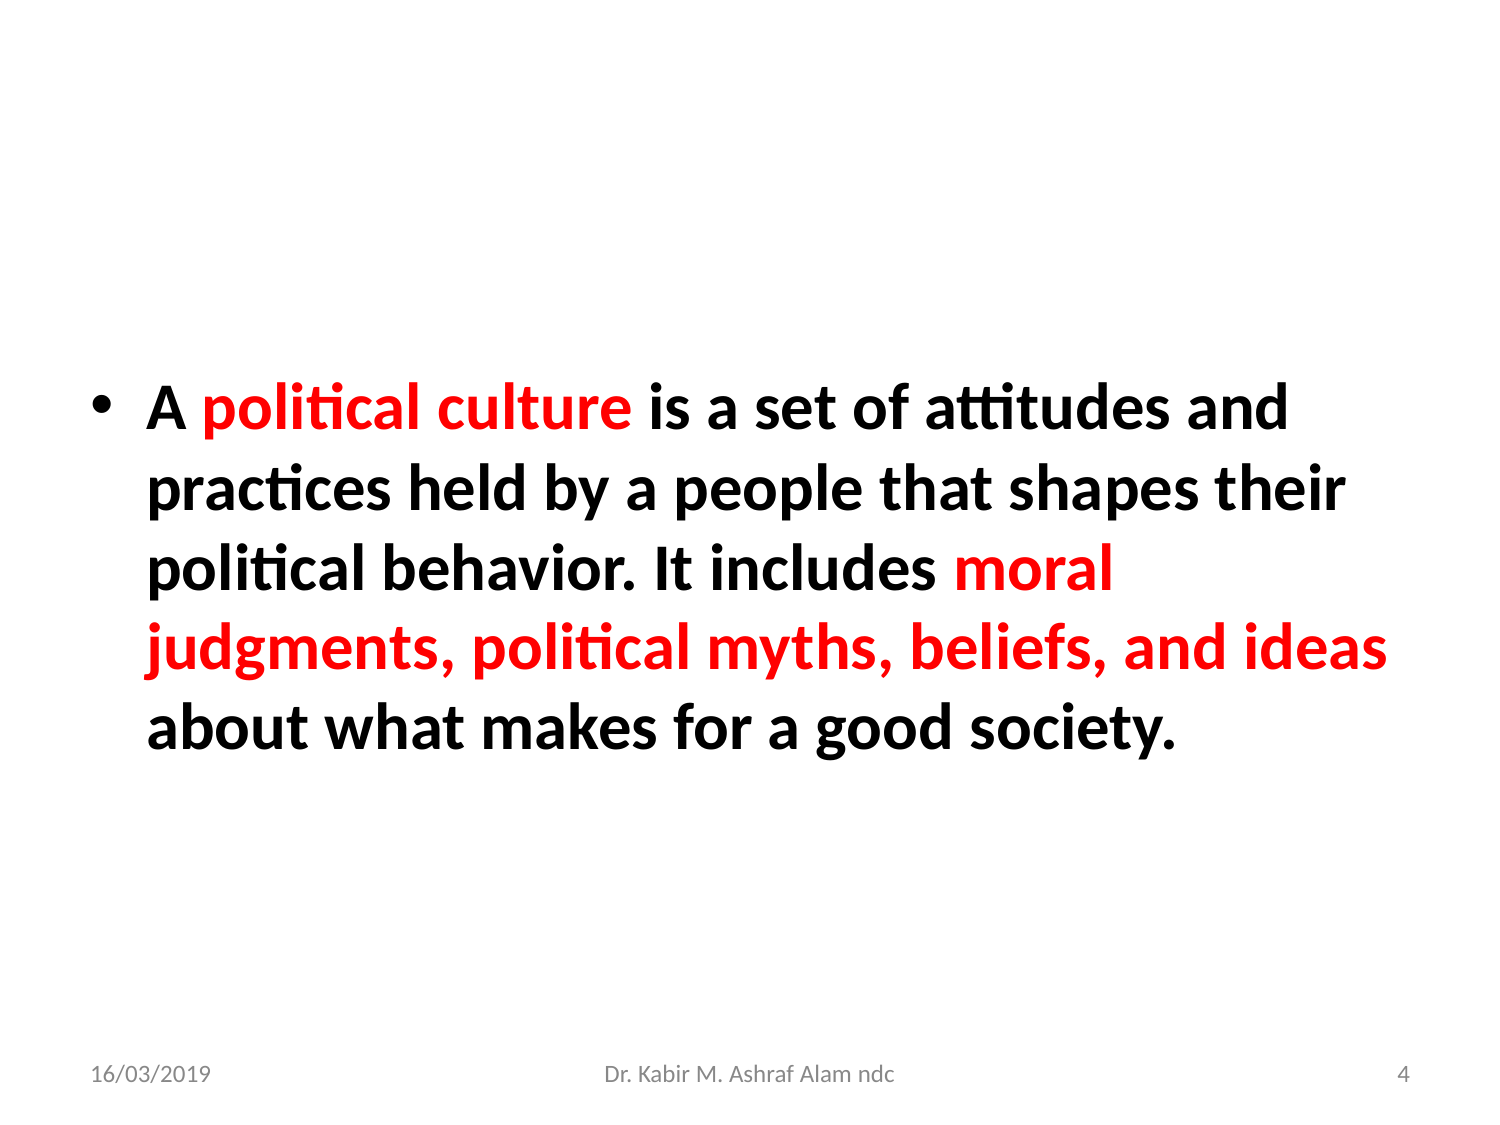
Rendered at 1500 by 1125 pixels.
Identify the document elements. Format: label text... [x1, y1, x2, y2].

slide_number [75, 1042, 425, 1103]
list A political culture is a set of attitudes and practices held by a people that shapes their political behavior. It includes moral judgments, political myths, beliefs, and ideas about what makes for a good society. [75, 262, 1425, 1005]
footer Dr. Kabir M. Ashraf Alam ndc [512, 1042, 988, 1103]
slide_number ‹#› [1074, 1042, 1425, 1103]
